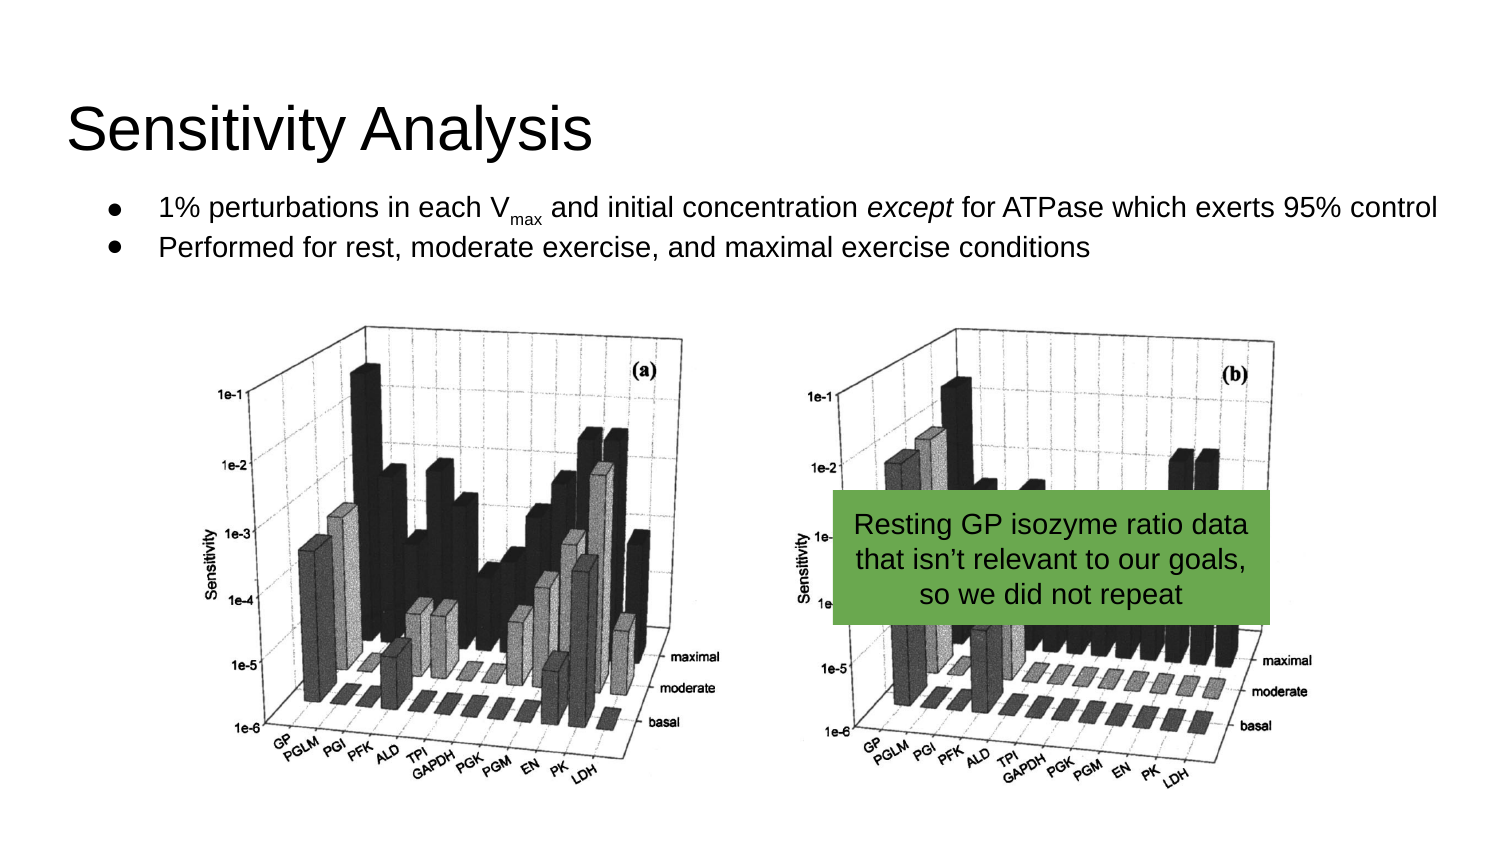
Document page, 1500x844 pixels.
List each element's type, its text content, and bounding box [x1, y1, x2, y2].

picture [768, 319, 1324, 797]
title Sensitivity Analysis [51, 72, 1449, 167]
picture [176, 316, 732, 801]
text_box 1% perturbations in each Vmax and initial concentration except for ATPase which exerts 95% control Performed for rest, moderate exercise, and maximal exercise conditions [68, 173, 1460, 279]
